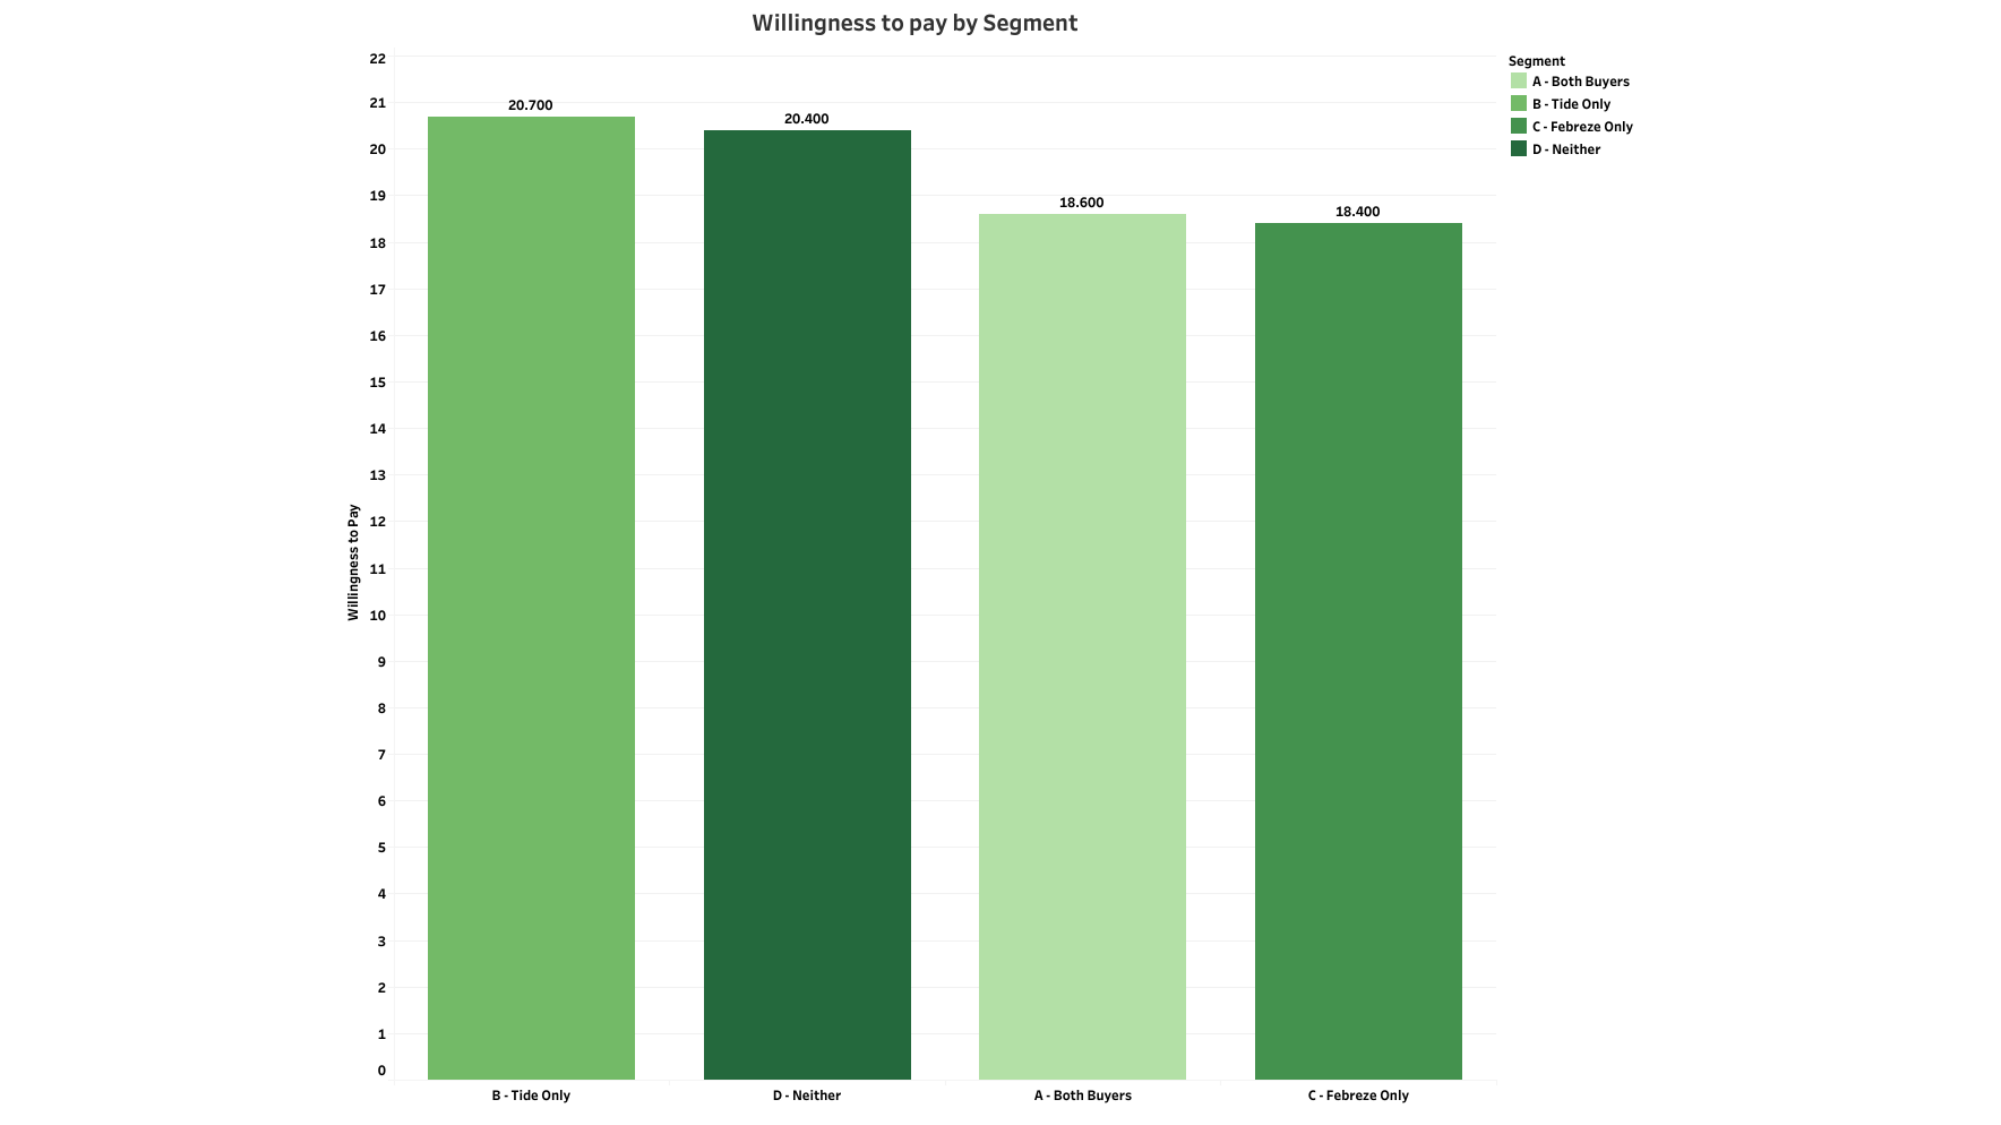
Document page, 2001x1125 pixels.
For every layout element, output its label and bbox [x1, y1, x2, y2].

picture [334, 0, 1666, 1125]
